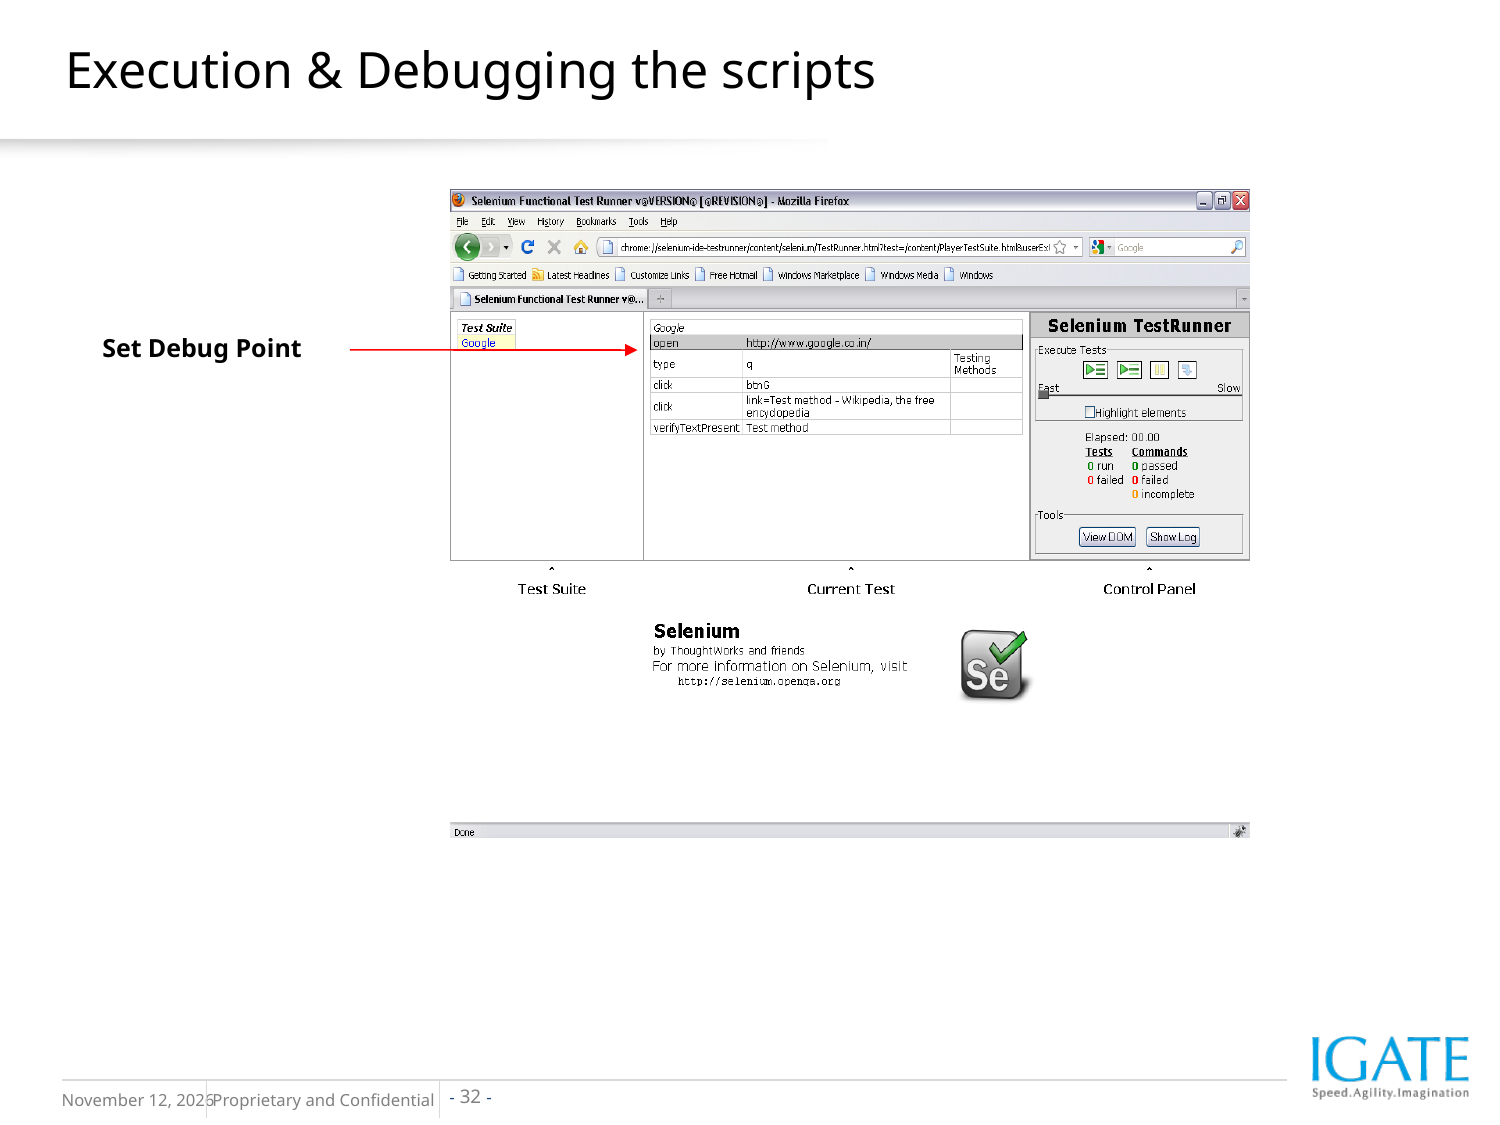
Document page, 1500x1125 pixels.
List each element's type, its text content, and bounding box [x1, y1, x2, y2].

picture [449, 189, 1251, 838]
text_box Set Debug Point [87, 324, 350, 370]
title Execution & Debugging the scripts [50, 3, 1400, 134]
picture [1304, 1028, 1475, 1105]
picture [0, 112, 919, 174]
